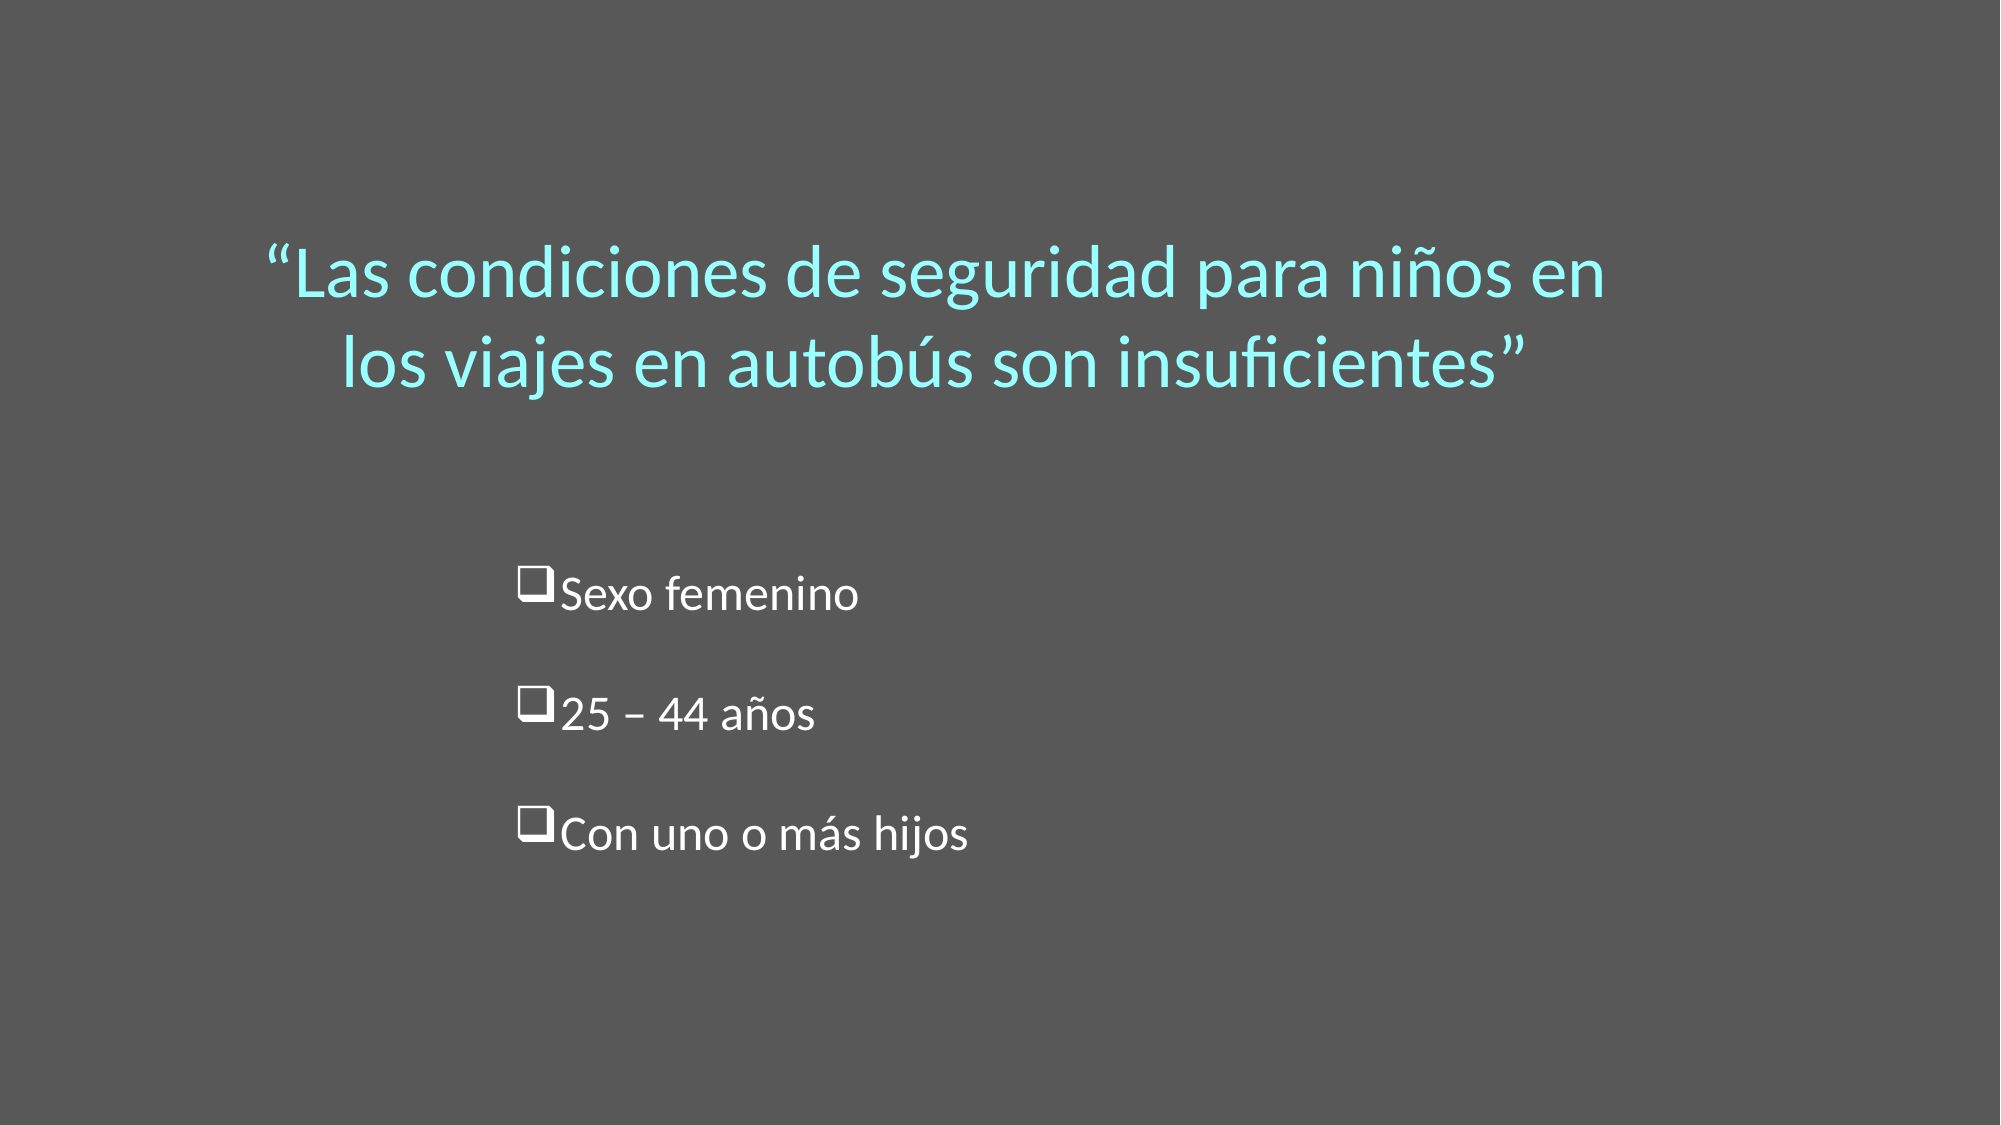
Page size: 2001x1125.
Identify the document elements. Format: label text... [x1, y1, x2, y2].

list “Las condiciones de seguridad para niños en los viajes en autobús son insuficientes” [235, 120, 1636, 596]
text_box Sexo femenino 25 – 44 años Con uno o más hijos [499, 552, 1252, 958]
